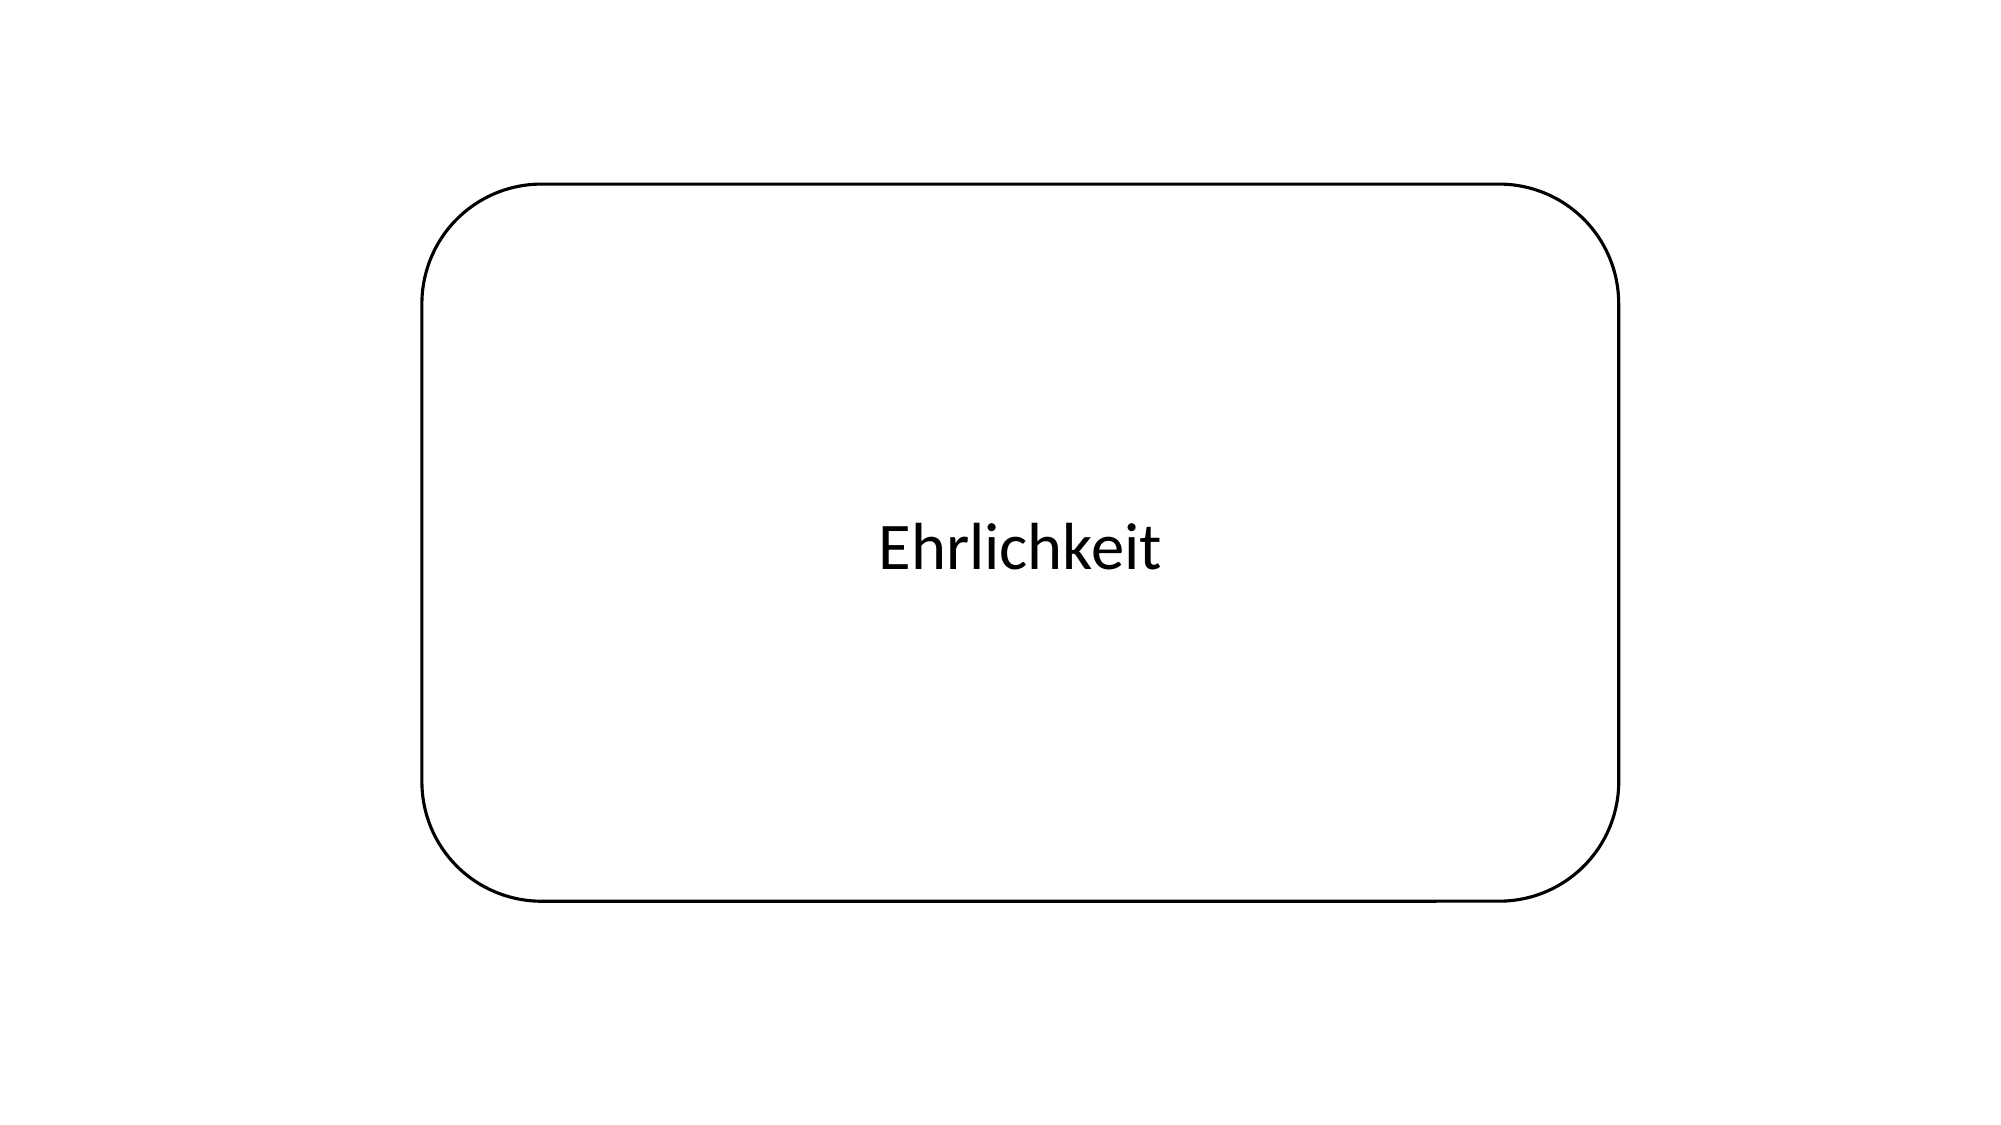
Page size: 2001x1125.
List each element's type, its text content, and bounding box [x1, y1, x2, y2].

text_box Ehrlichkeit [420, 183, 1620, 903]
